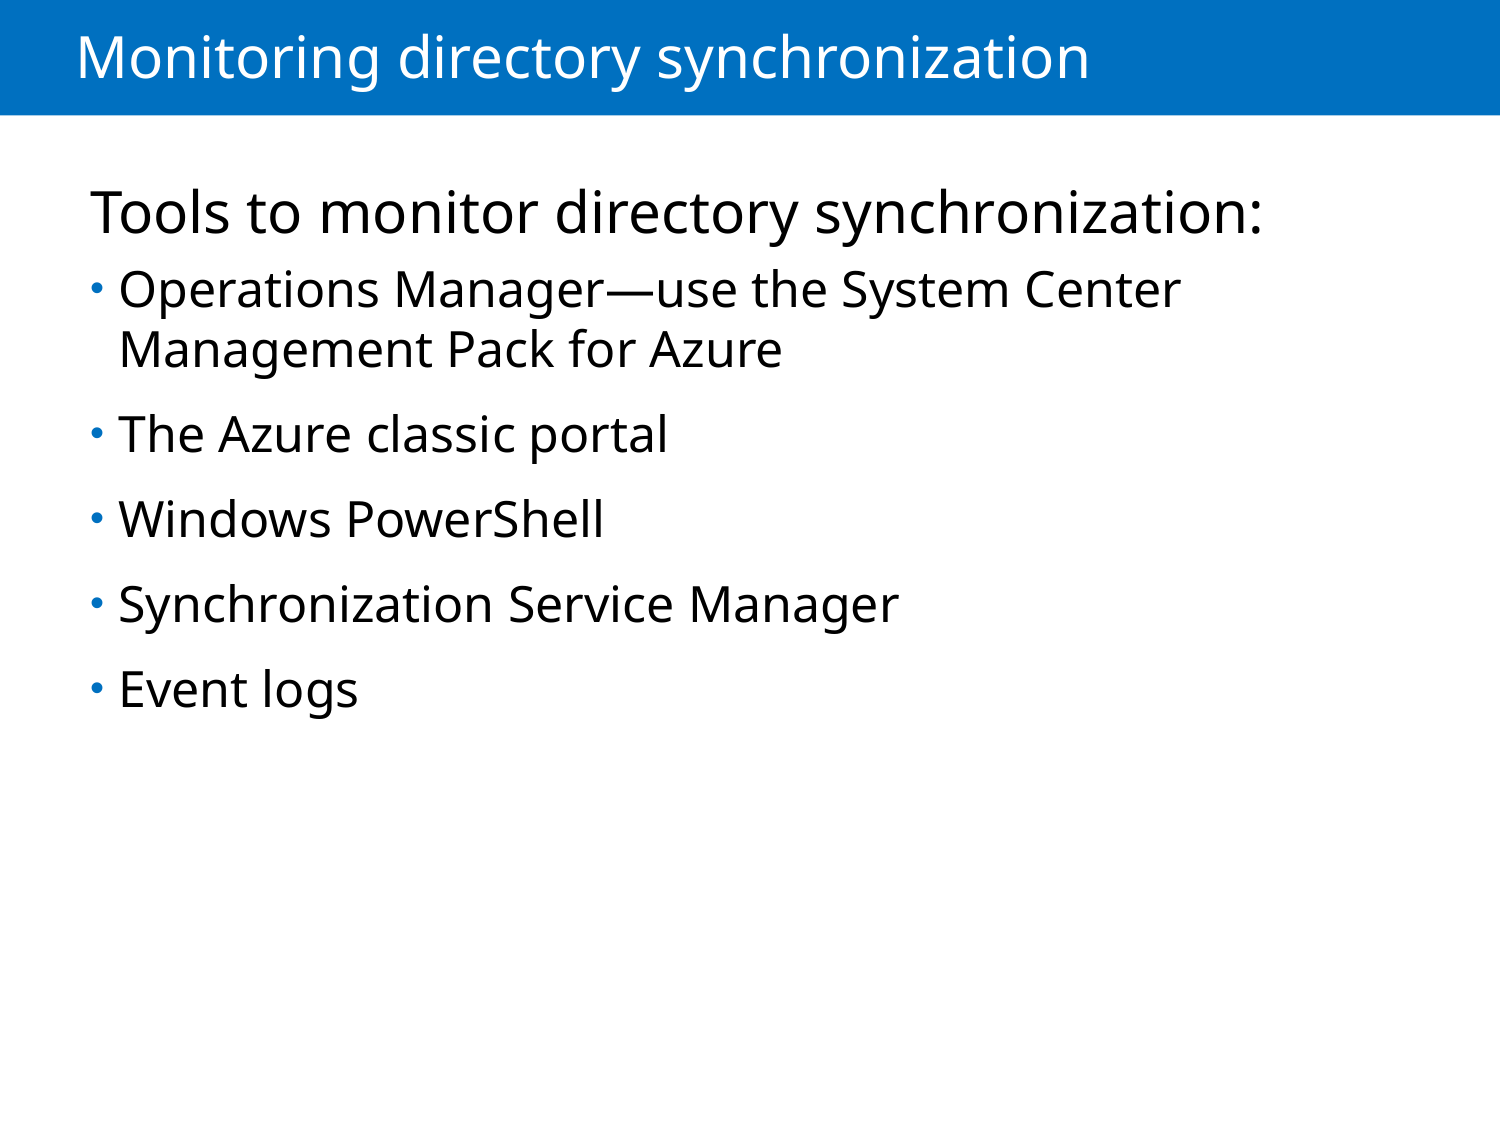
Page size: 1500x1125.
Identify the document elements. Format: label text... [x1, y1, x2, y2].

title Monitoring directory synchronization [75, 0, 1351, 122]
text_box Tools to monitor directory synchronization: Operations Manager—use the System Center Management Pack for Azure The Azure classic portal Windows PowerShell Synchronization Service Manager Event logs [75, 167, 1408, 1012]
